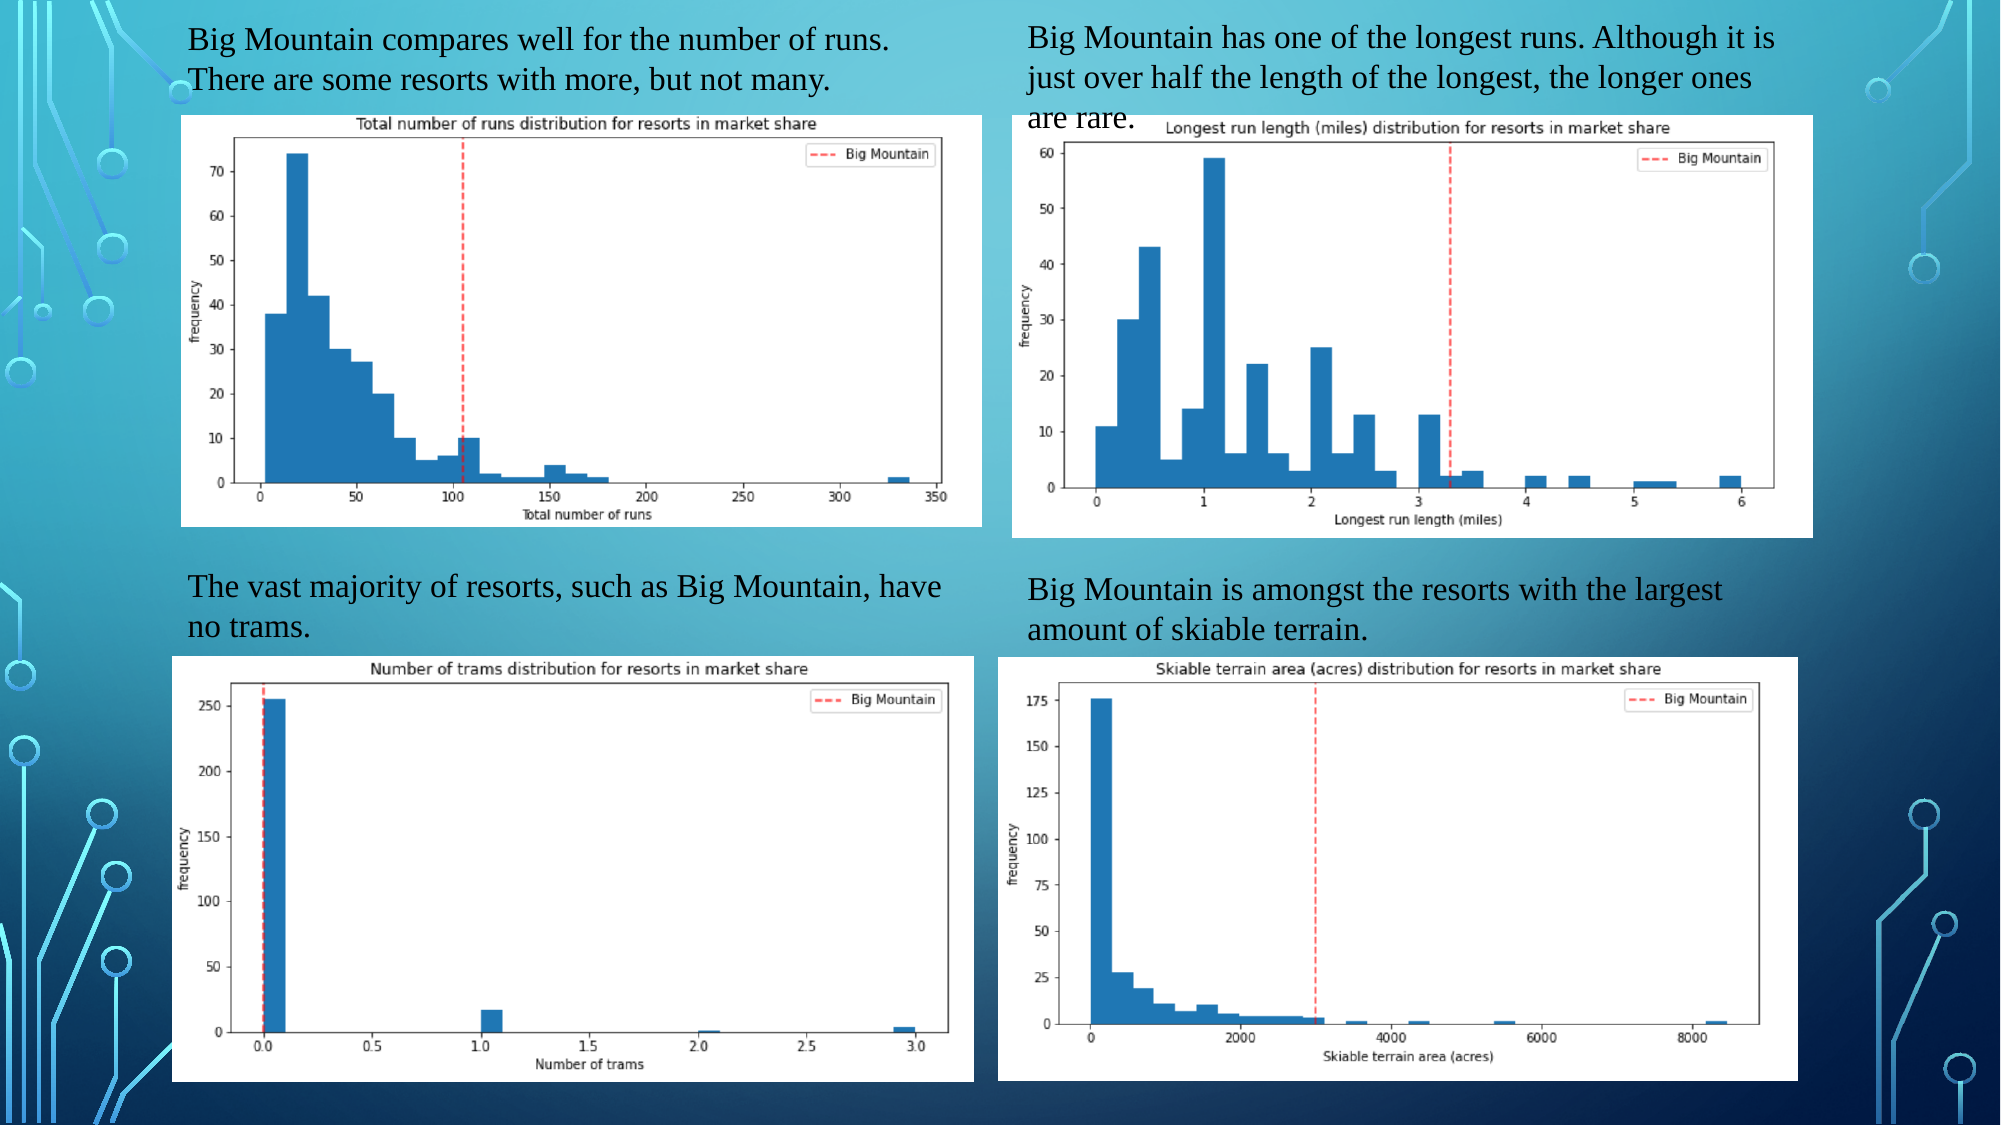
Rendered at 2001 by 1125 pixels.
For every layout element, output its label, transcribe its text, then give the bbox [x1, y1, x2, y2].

text_box Big Mountain has one of the longest runs. Although it is just over half the length of the longest, the longer ones are rare. [1012, 8, 1813, 115]
text_box Big Mountain compares well for the number of runs. There are some resorts with more, but not many. [172, 9, 982, 105]
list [180, 115, 982, 527]
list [1012, 115, 1813, 538]
picture [997, 656, 1799, 1081]
text_box Big Mountain is amongst the resorts with the largest amount of skiable terrain. [1012, 559, 1813, 655]
picture [172, 656, 974, 1082]
text_box The vast majority of resorts, such as Big Mountain, have no trams. [172, 556, 982, 652]
